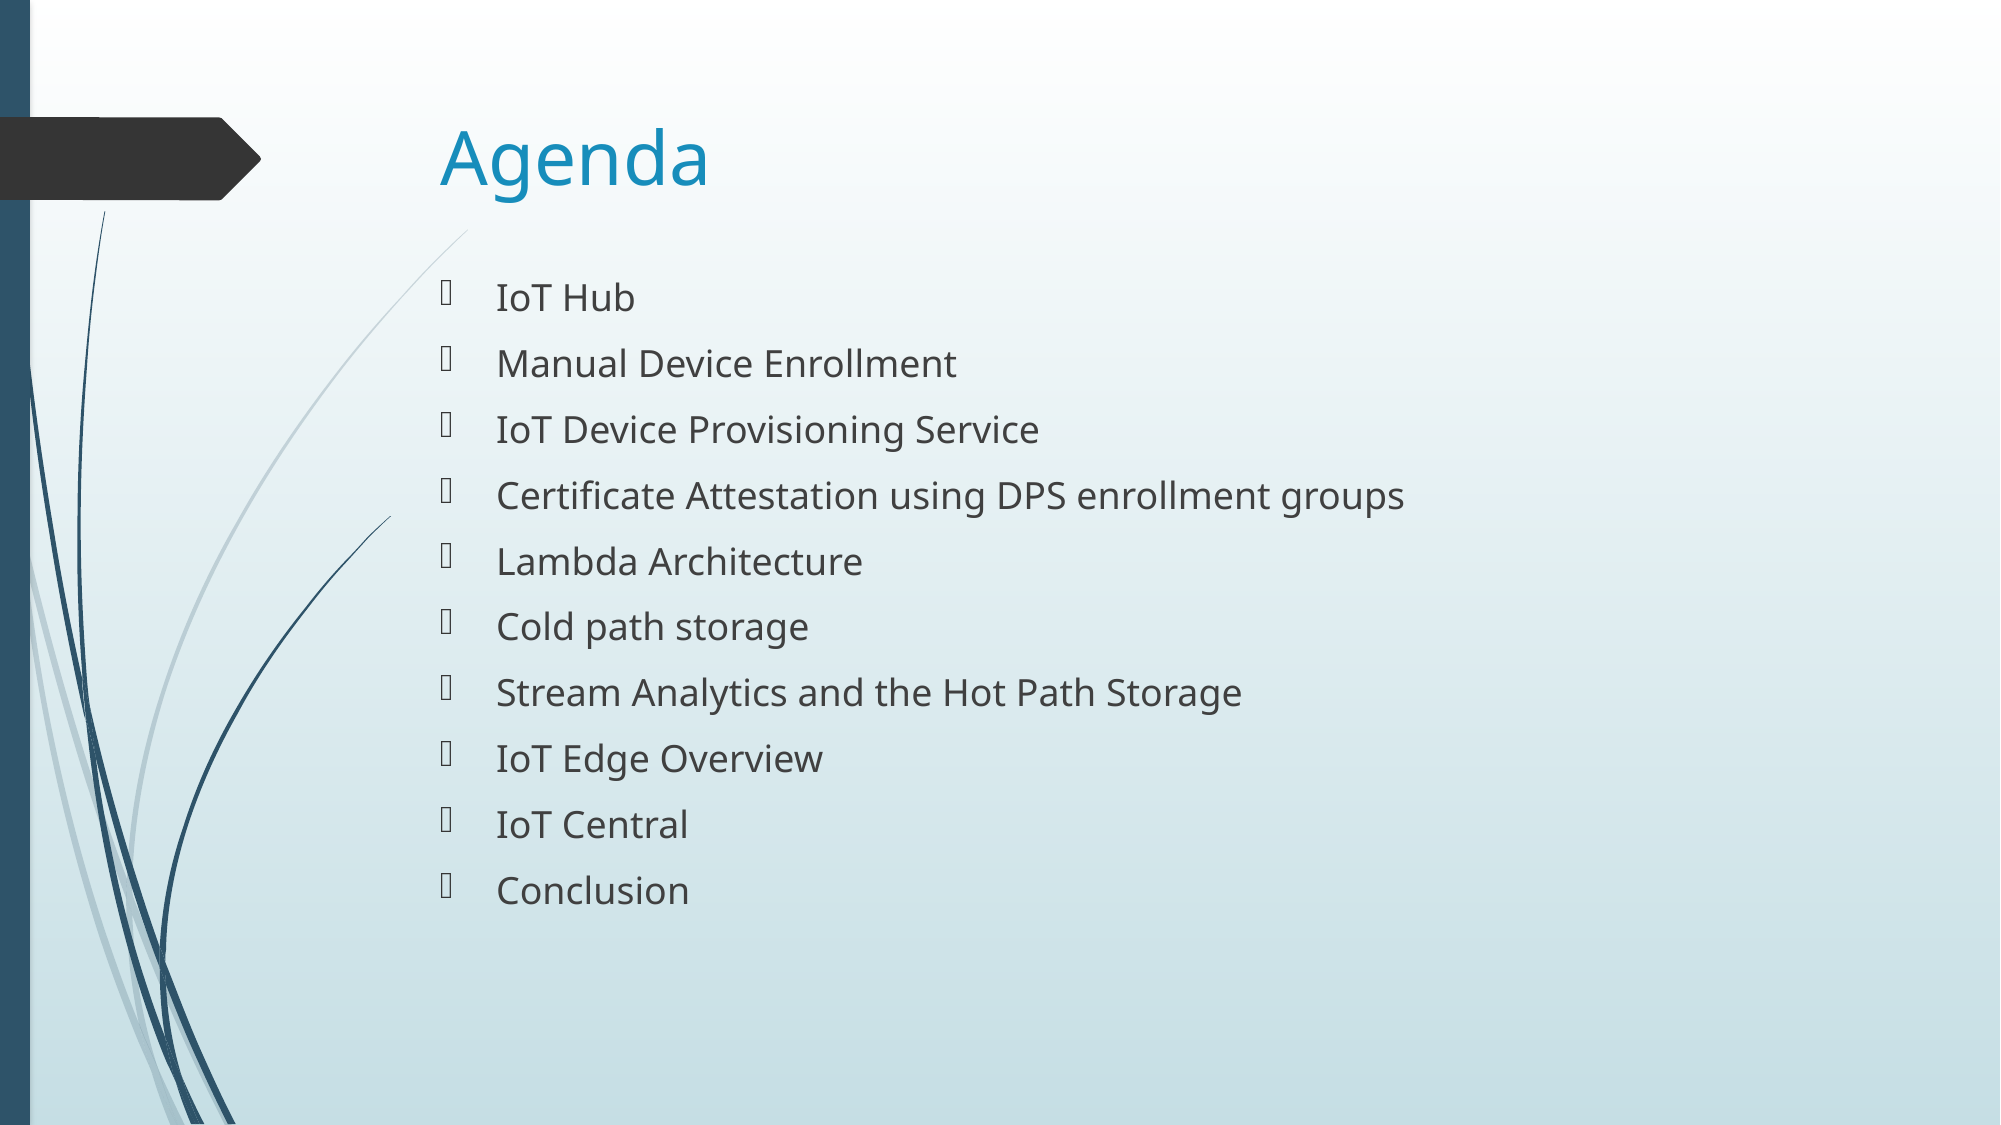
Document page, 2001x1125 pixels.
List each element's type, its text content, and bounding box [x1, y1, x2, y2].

list IoT Hub Manual Device Enrollment IoT Device Provisioning Service Certificate Attestation using DPS enrollment groups Lambda Architecture Cold path storage Stream Analytics and the Hot Path Storage IoT Edge Overview IoT Central Conclusion [424, 266, 1888, 1106]
title Agenda [425, 102, 1888, 266]
